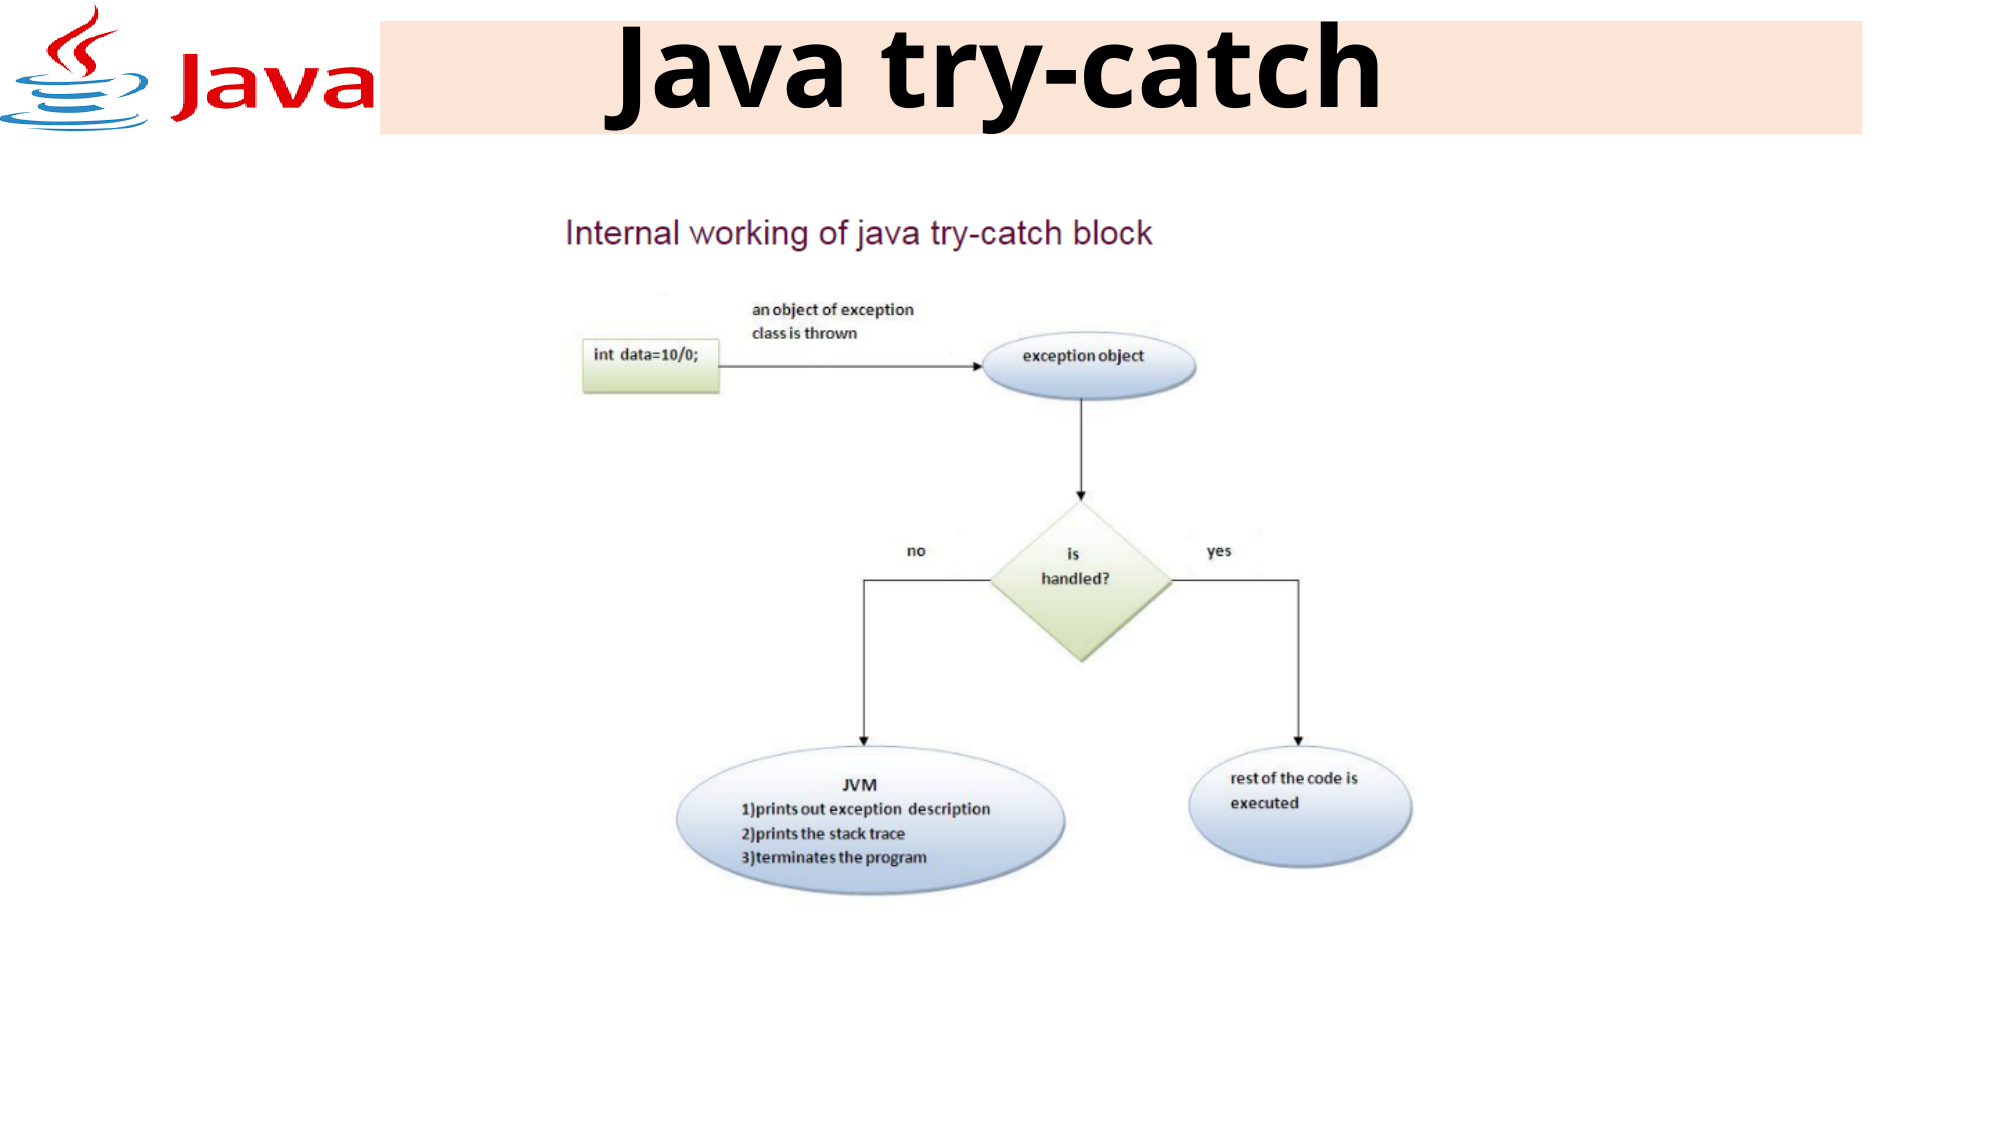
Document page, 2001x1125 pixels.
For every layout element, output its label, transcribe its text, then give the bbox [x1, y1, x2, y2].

title Java try-catch [381, 21, 1863, 135]
picture [0, 0, 381, 135]
picture [512, 192, 1488, 933]
